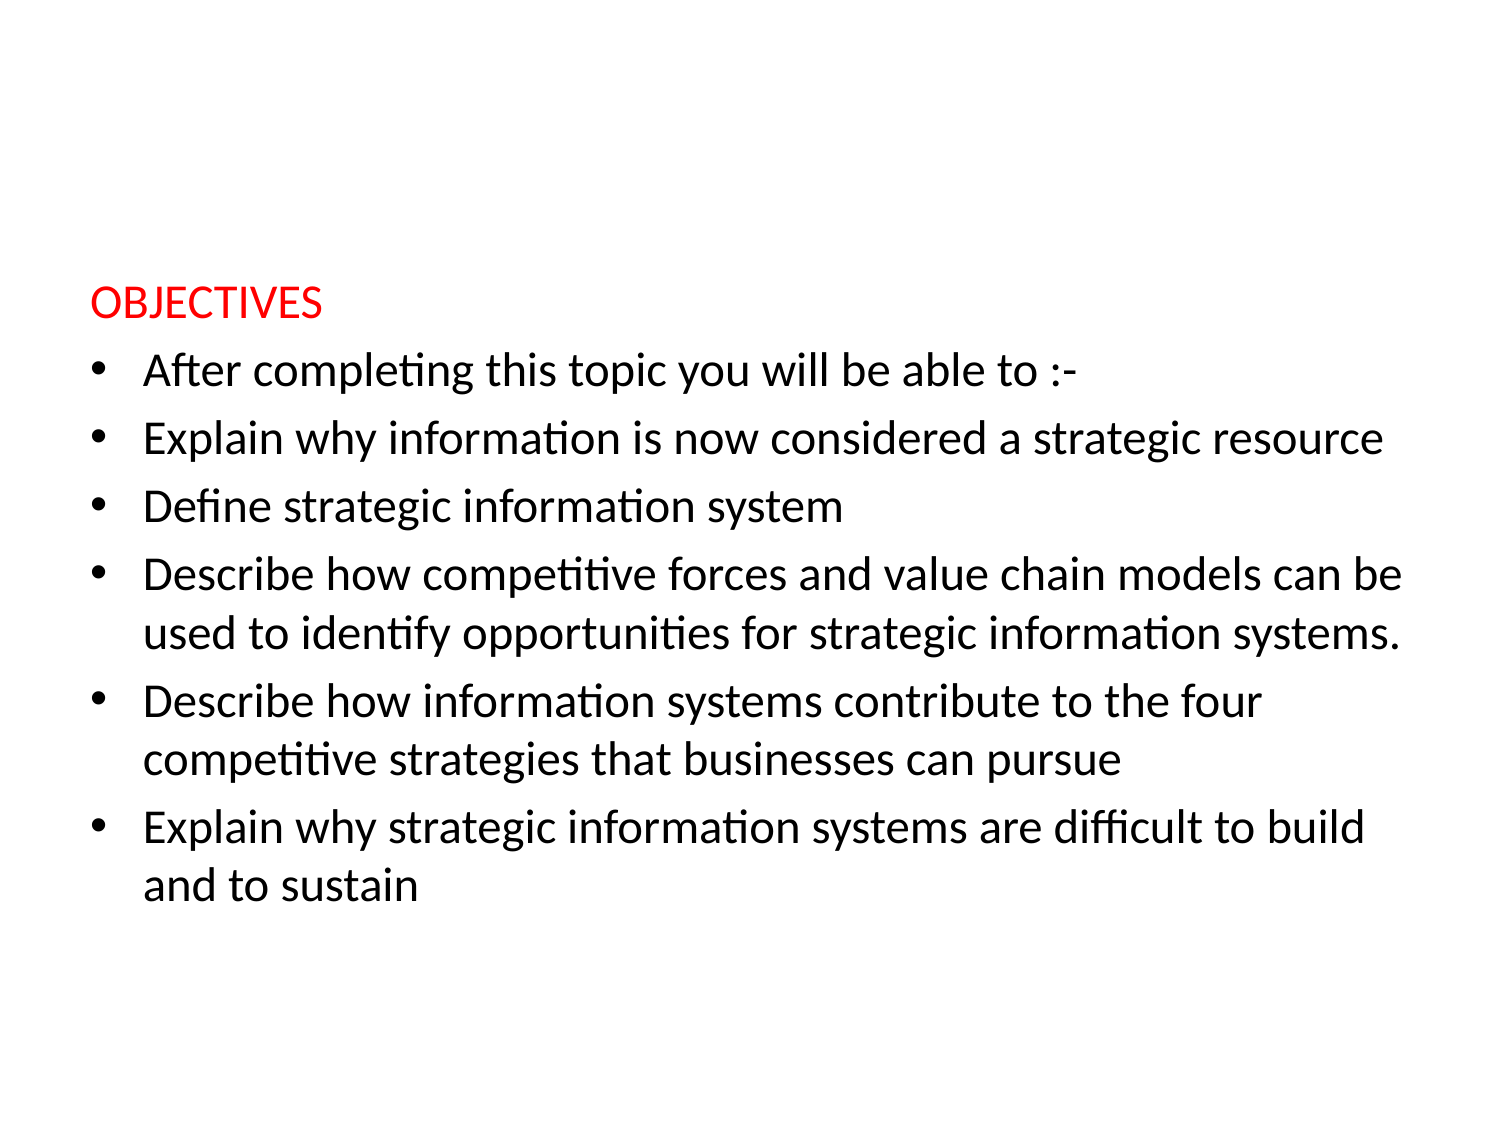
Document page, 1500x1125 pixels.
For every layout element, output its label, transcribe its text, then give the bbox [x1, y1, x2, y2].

list OBJECTIVES After completing this topic you will be able to :- Explain why information is now considered a strategic resource Define strategic information system Describe how competitive forces and value chain models can be used to identify opportunities for strategic information systems. Describe how information systems contribute to the four competitive strategies that businesses can pursue Explain why strategic information systems are difficult to build and to sustain [75, 262, 1425, 1005]
